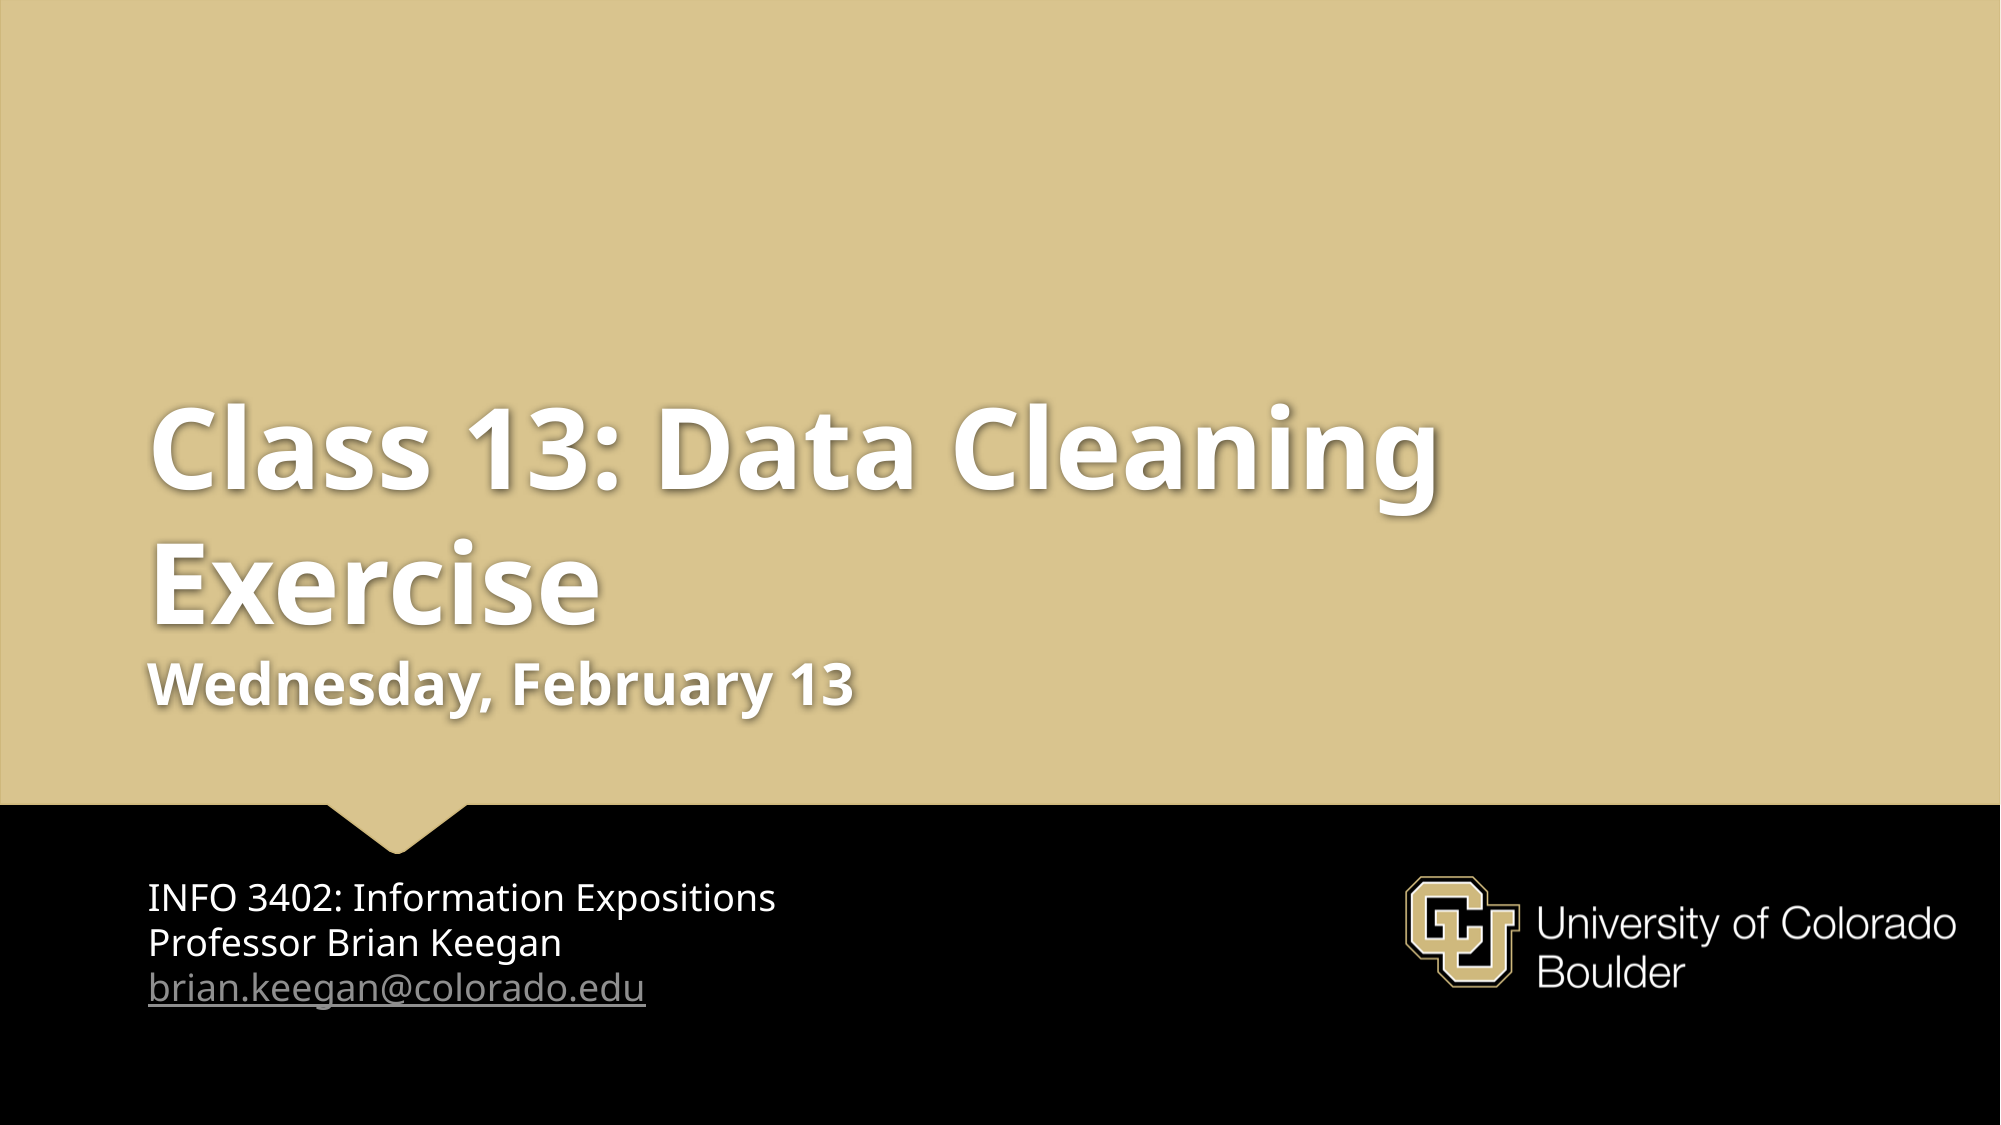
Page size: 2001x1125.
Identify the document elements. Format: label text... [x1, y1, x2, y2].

picture [1384, 865, 2000, 1017]
subtitle INFO 3402: Information Expositions Professor Brian Keegan brian.keegan@colorado.edu [132, 866, 1868, 1092]
title Class 13: Data Cleaning Exercise Wednesday, February 13 [132, 237, 1868, 726]
